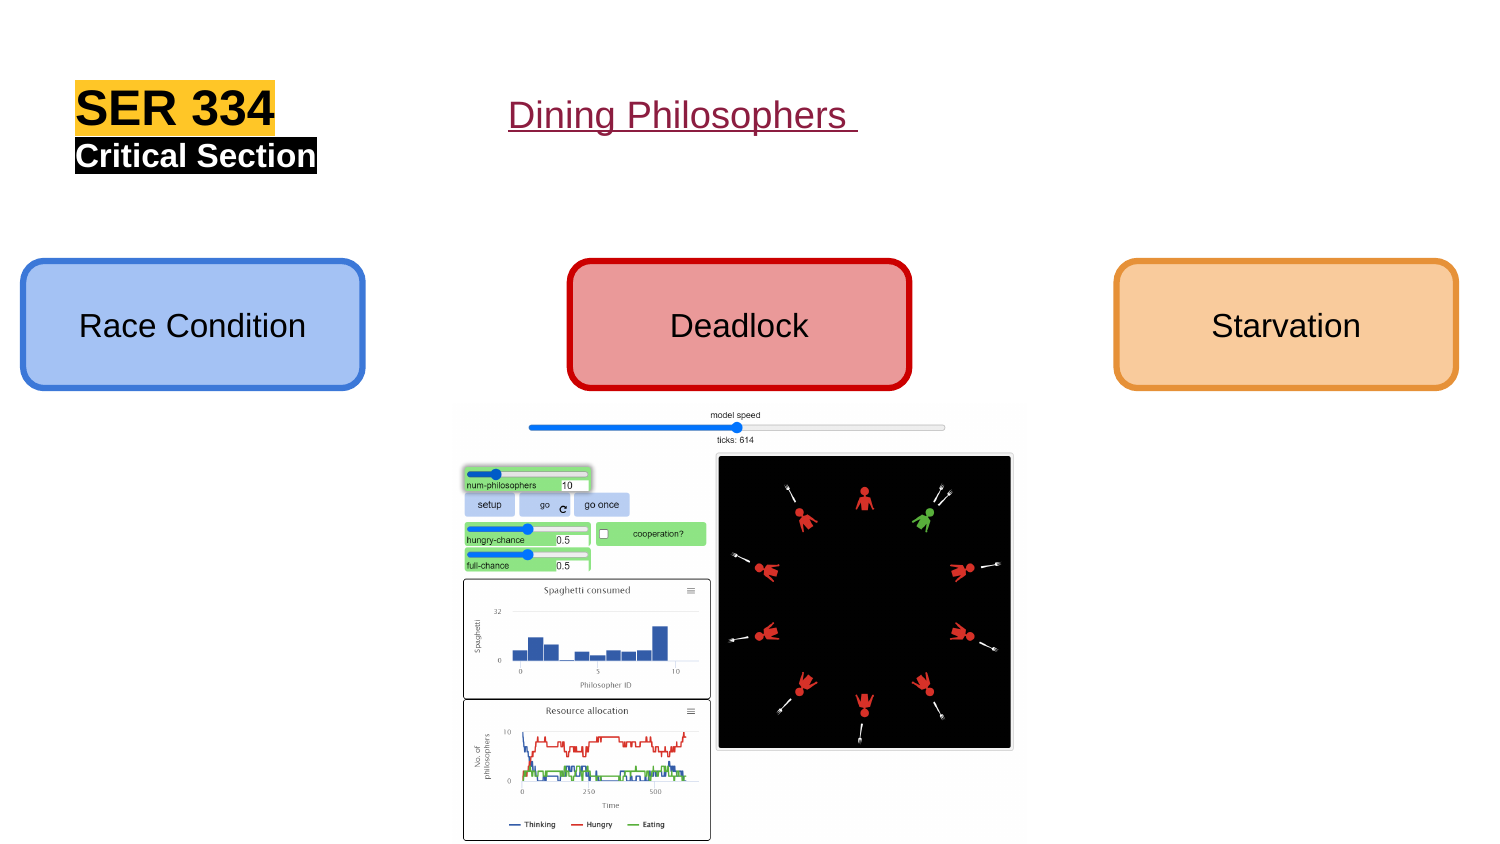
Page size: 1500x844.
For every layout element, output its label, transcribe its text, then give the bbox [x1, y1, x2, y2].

text_box SER 334 [75, 75, 492, 133]
text_box Dining Philosophers [492, 75, 923, 166]
text_box Critical Section [75, 133, 1052, 177]
text_box Starvation [1116, 260, 1457, 389]
text_box Race Condition [23, 260, 363, 389]
text_box Deadlock [569, 260, 910, 389]
picture [452, 403, 1027, 844]
